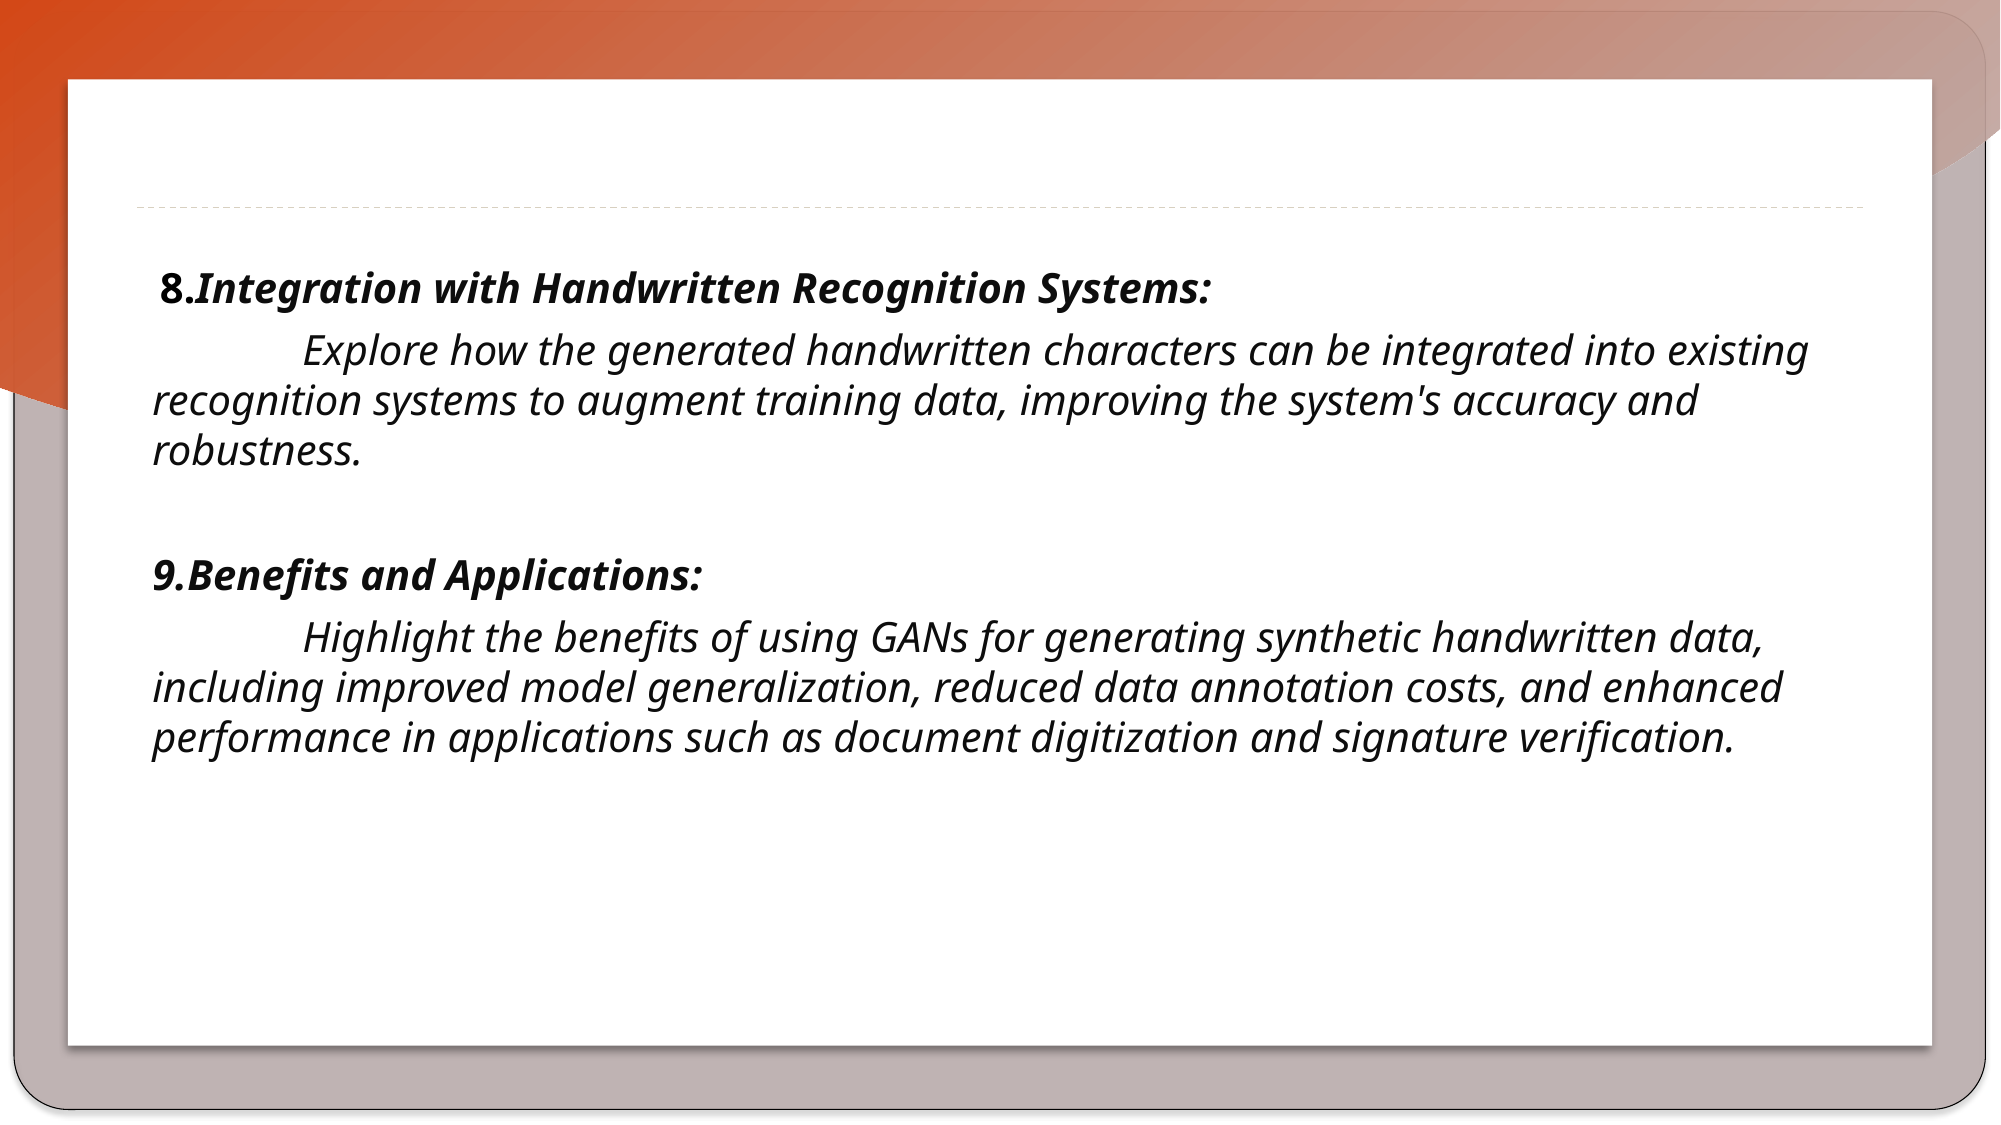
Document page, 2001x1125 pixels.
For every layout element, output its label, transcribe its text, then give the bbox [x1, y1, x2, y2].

list 8.Integration with Handwritten Recognition Systems: Explore how the generated handwritten characters can be integrated into existing recognition systems to augment training data, improving the system's accuracy and robustness. 9.Benefits and Applications: Highlight the benefits of using GANs for generating synthetic handwritten data, including improved model generalization, reduced data annotation costs, and enhanced performance in applications such as document digitization and signature verification. [137, 207, 1864, 1014]
